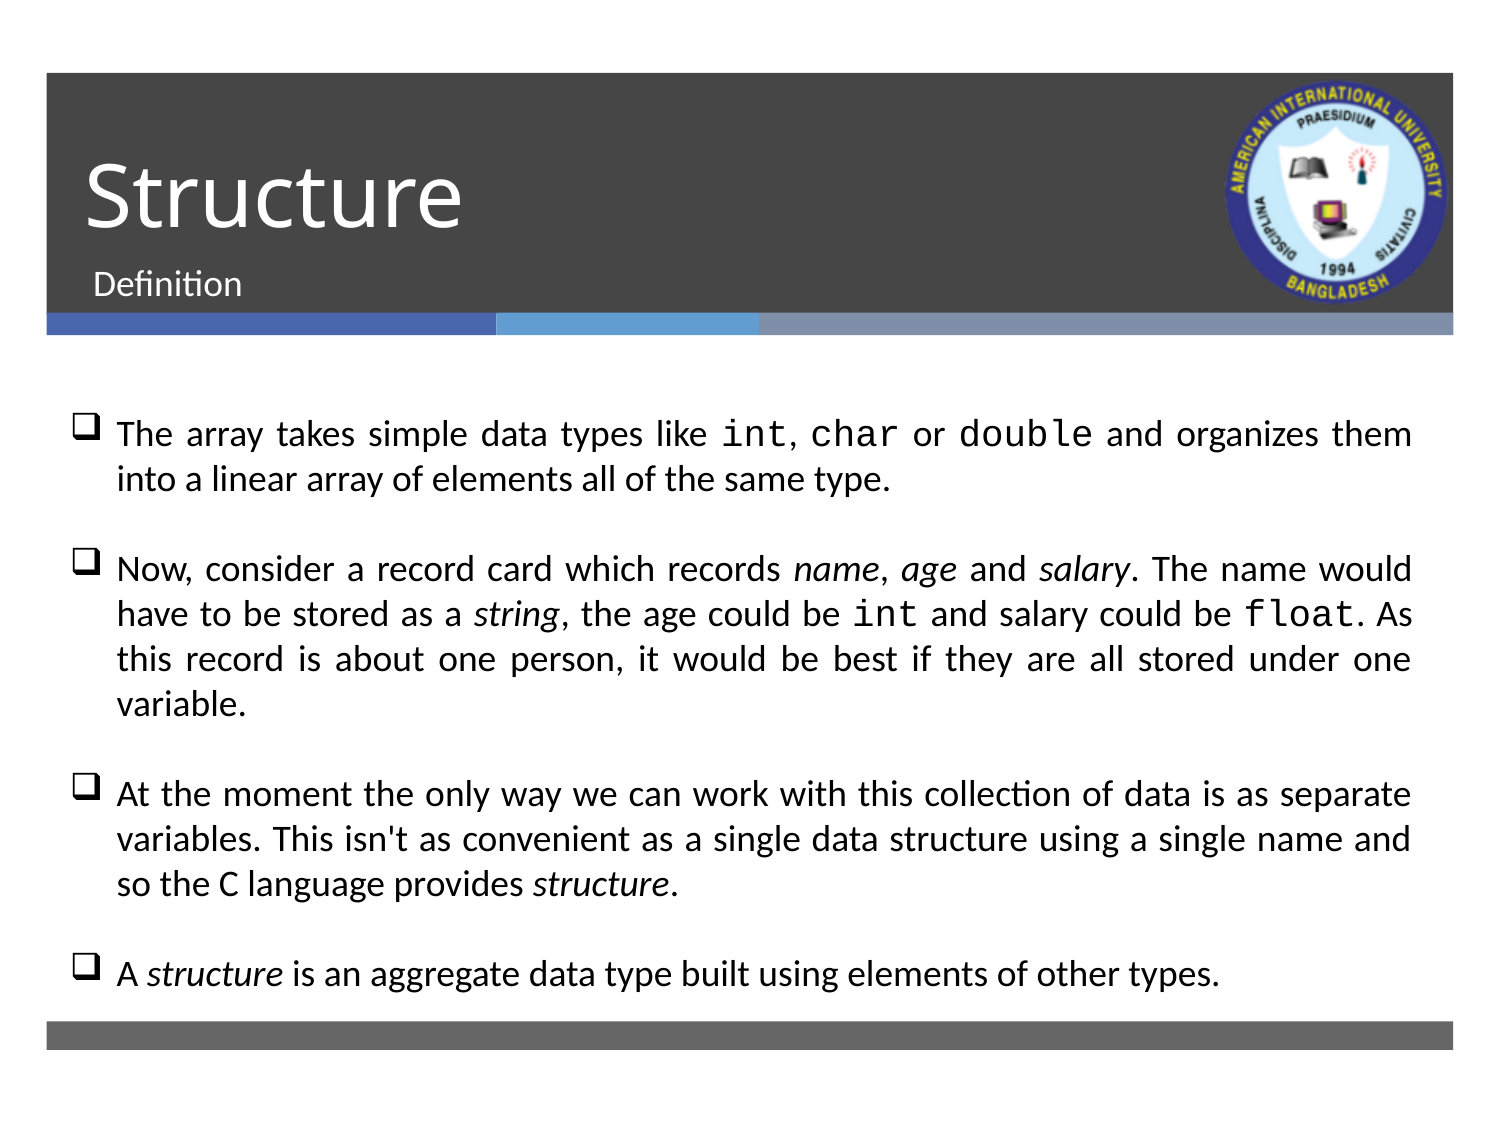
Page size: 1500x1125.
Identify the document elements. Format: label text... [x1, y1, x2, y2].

picture [1351, 75, 1454, 310]
text_box The array takes simple data types like int, char or double and organizes them into a linear array of elements all of the same type. Now, consider a record card which records name, age and salary. The name would have to be stored as a string, the age could be int and salary could be float. As this record is about one person, it would be best if they are all stored under one variable. At the moment the only way we can work with this collection of data is as separate variables. This isn't as convenient as a single data structure using a single name and so the C language provides structure. A structure is an aggregate data type built using elements of other types. [55, 402, 1428, 1047]
subtitle Definition [78, 251, 1351, 331]
title Structure [69, 73, 1351, 253]
